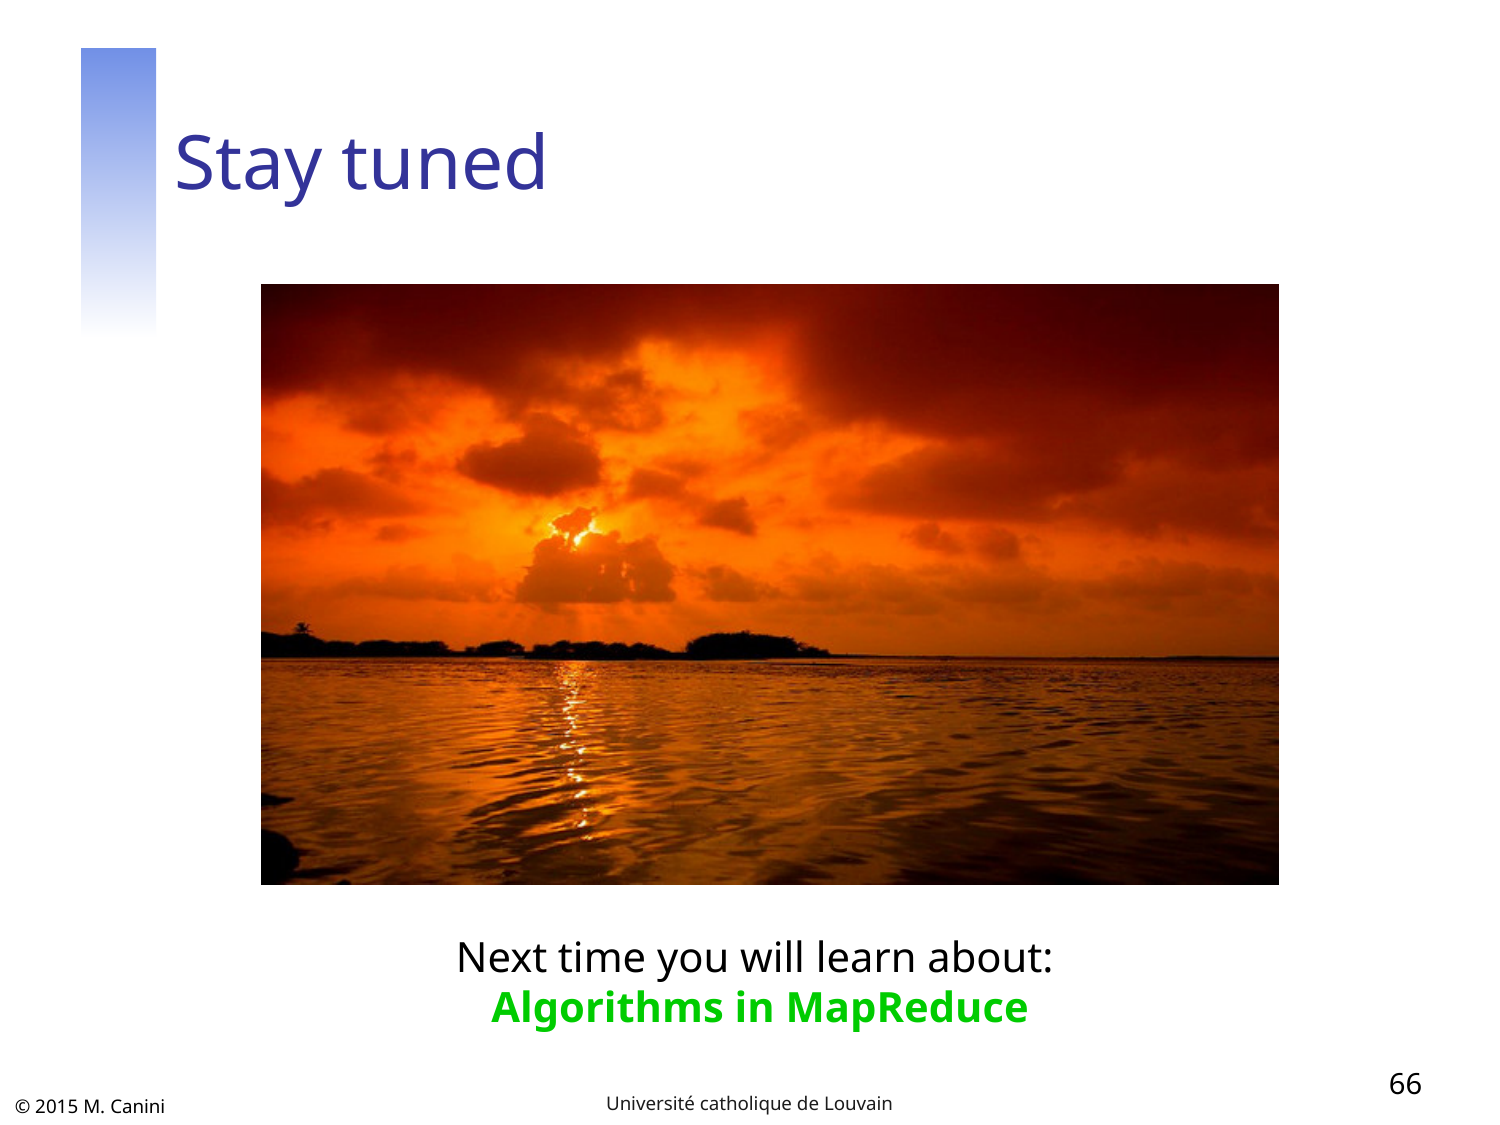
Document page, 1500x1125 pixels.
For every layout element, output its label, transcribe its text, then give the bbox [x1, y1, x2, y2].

slide_number 66 [1124, 1037, 1438, 1113]
picture [260, 283, 1279, 885]
list Next time you will learn about: Algorithms in MapReduce [129, 923, 1391, 1046]
title Stay tuned [158, 49, 1438, 213]
footer Université catholique de Louvain [512, 1083, 987, 1125]
